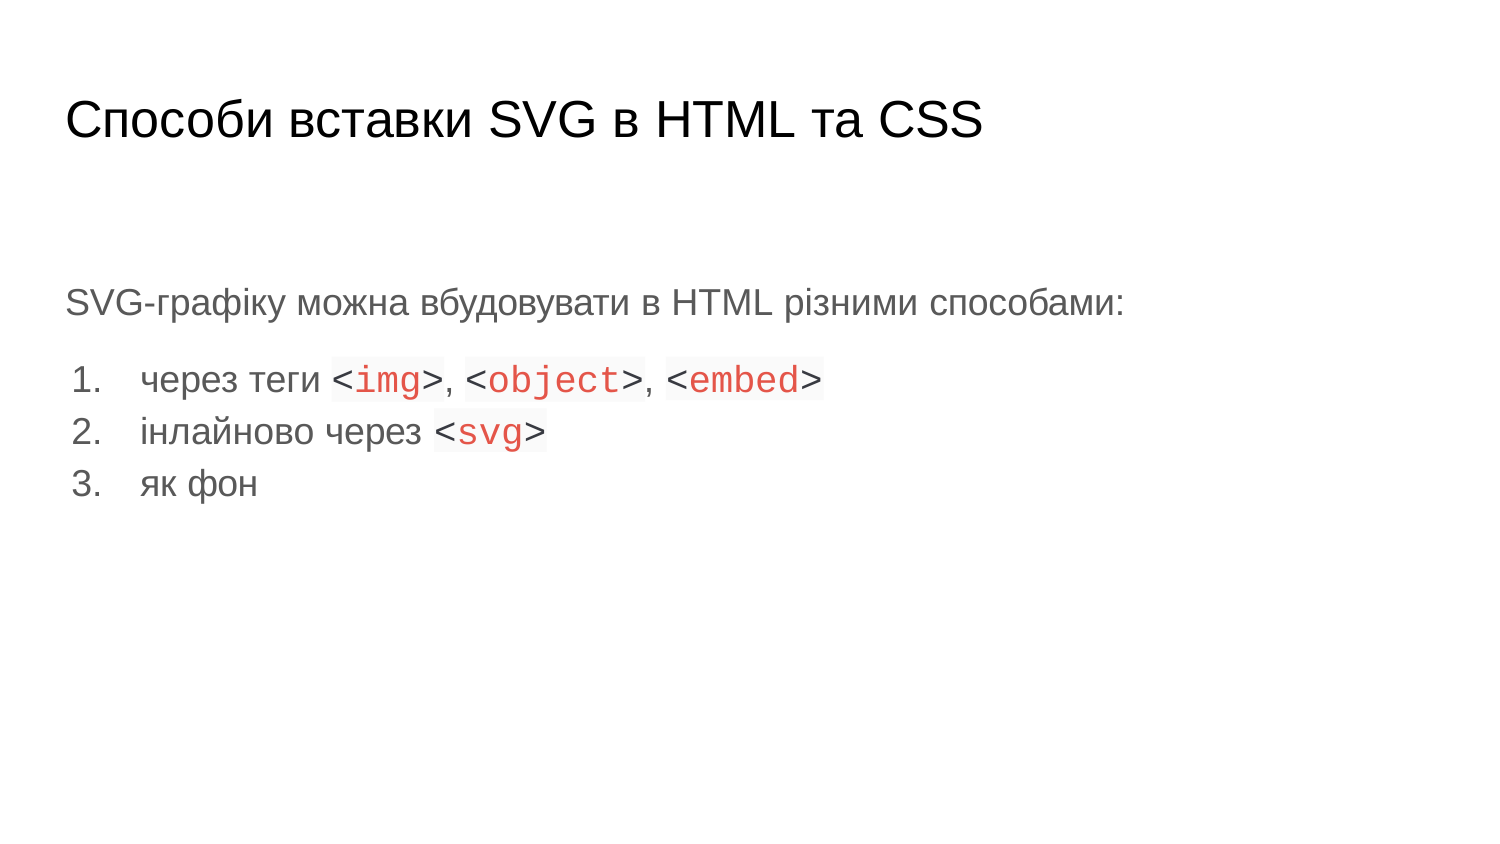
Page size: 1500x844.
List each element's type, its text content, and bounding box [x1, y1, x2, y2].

text_box SVG-графіку можна вбудовувати в HTML різними способами: [63, 276, 1134, 324]
title Способи вставки SVG в HTML та CSS [63, 82, 1390, 227]
text_box через теги <img>, <object>, інлайново через як фон [69, 346, 658, 504]
text_box <embed> [665, 356, 824, 401]
